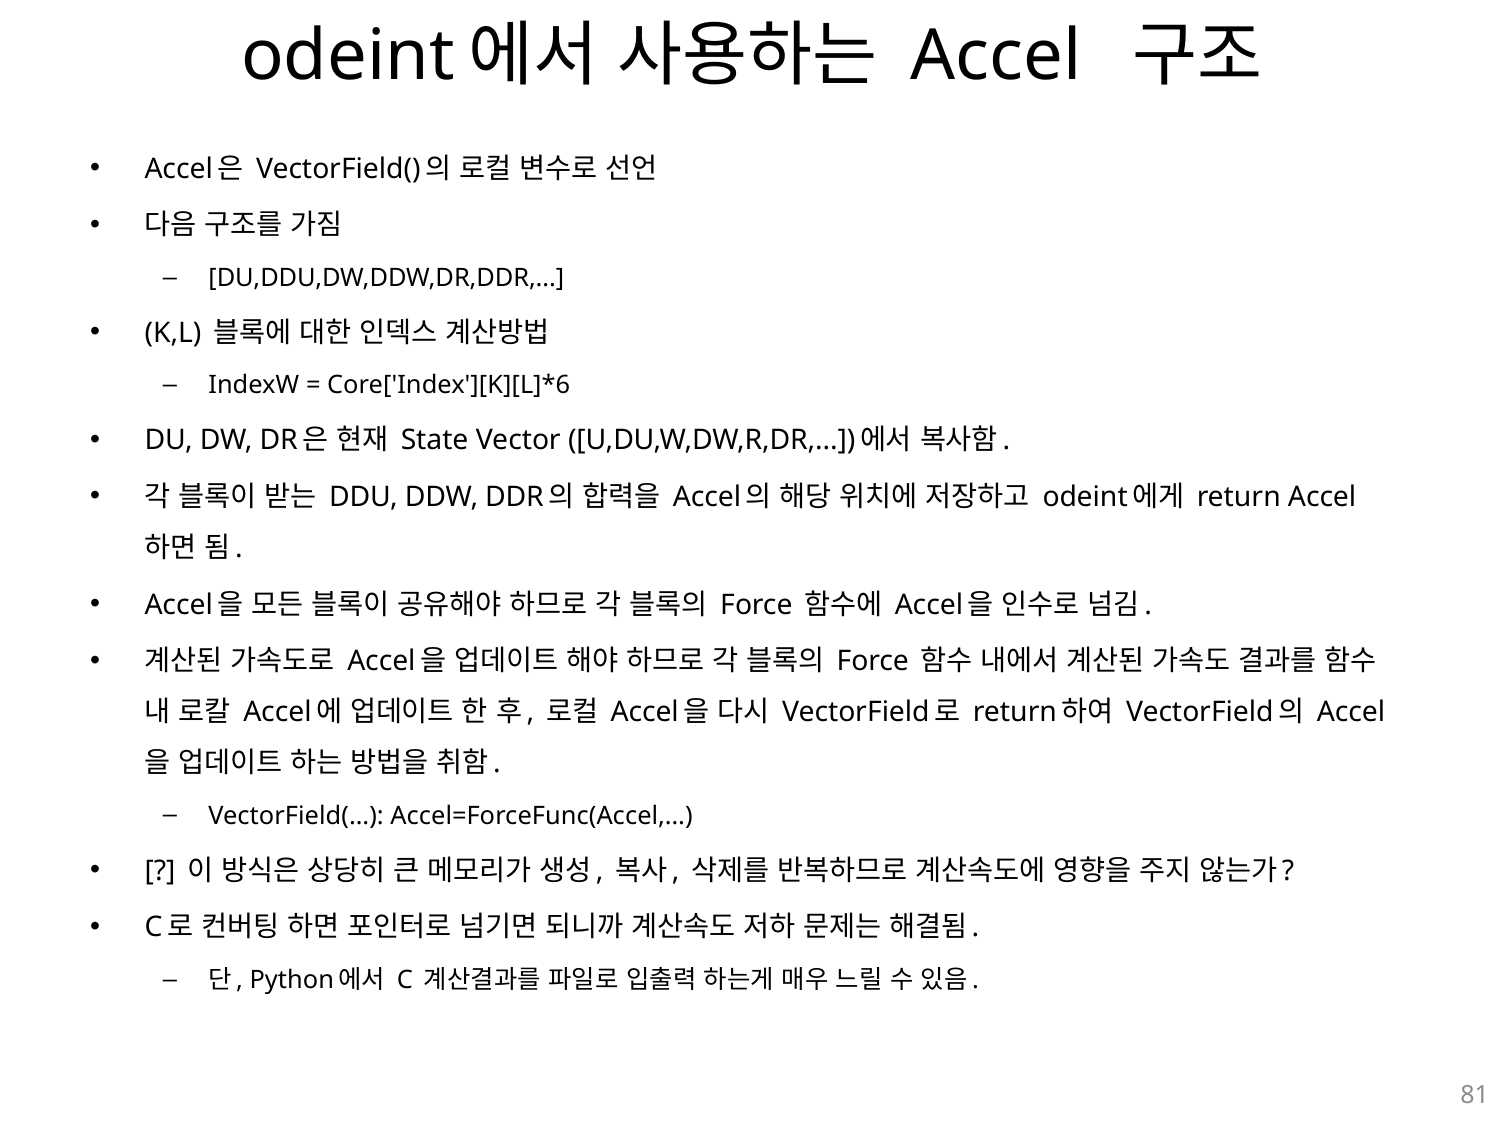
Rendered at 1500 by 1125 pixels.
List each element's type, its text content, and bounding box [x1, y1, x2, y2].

list Accel은 VectorField()의 로컬 변수로 선언 다음 구조를 가짐 [DU,DDU,DW,DDW,DR,DDR,...] (K,L) 블록에 대한 인덱스 계산방법 IndexW = Core['Index'][K][L]*6 DU, DW, DR은 현재 State Vector ([U,DU,W,DW,R,DR,...])에서 복사함. 각 블록이 받는 DDU, DDW, DDR의 합력을 Accel의 해당 위치에 저장하고 odeint에게 return Accel 하면 됨. Accel을 모든 블록이 공유해야 하므로 각 블록의 Force 함수에 Accel을 인수로 넘김. 계산된 가속도로 Accel을 업데이트 해야 하므로 각 블록의 Force 함수 내에서 계산된 가속도 결과를 함수 내 로칼 Accel에 업데이트 한 후, 로컬 Accel을 다시 VectorField로 return하여 VectorField의 Accel을 업데이트 하는 방법을 취함. VectorField(…): Accel=ForceFunc(Accel,…) [?] 이 방식은 상당히 큰 메모리가 생성, 복사, 삭제를 반복하므로 계산속도에 영향을 주지 않는가? C로 컨버팅 하면 포인터로 넘기면 되니까 계산속도 저하 문제는 해결됨. 단, Python에서 C 계산결과를 파일로 입출력 하는게 매우 느릴 수 있음. [75, 125, 1425, 1005]
slide_number 81 [1153, 1065, 1500, 1125]
title odeint에서 사용하는 Accel 구조 [76, 0, 1427, 102]
